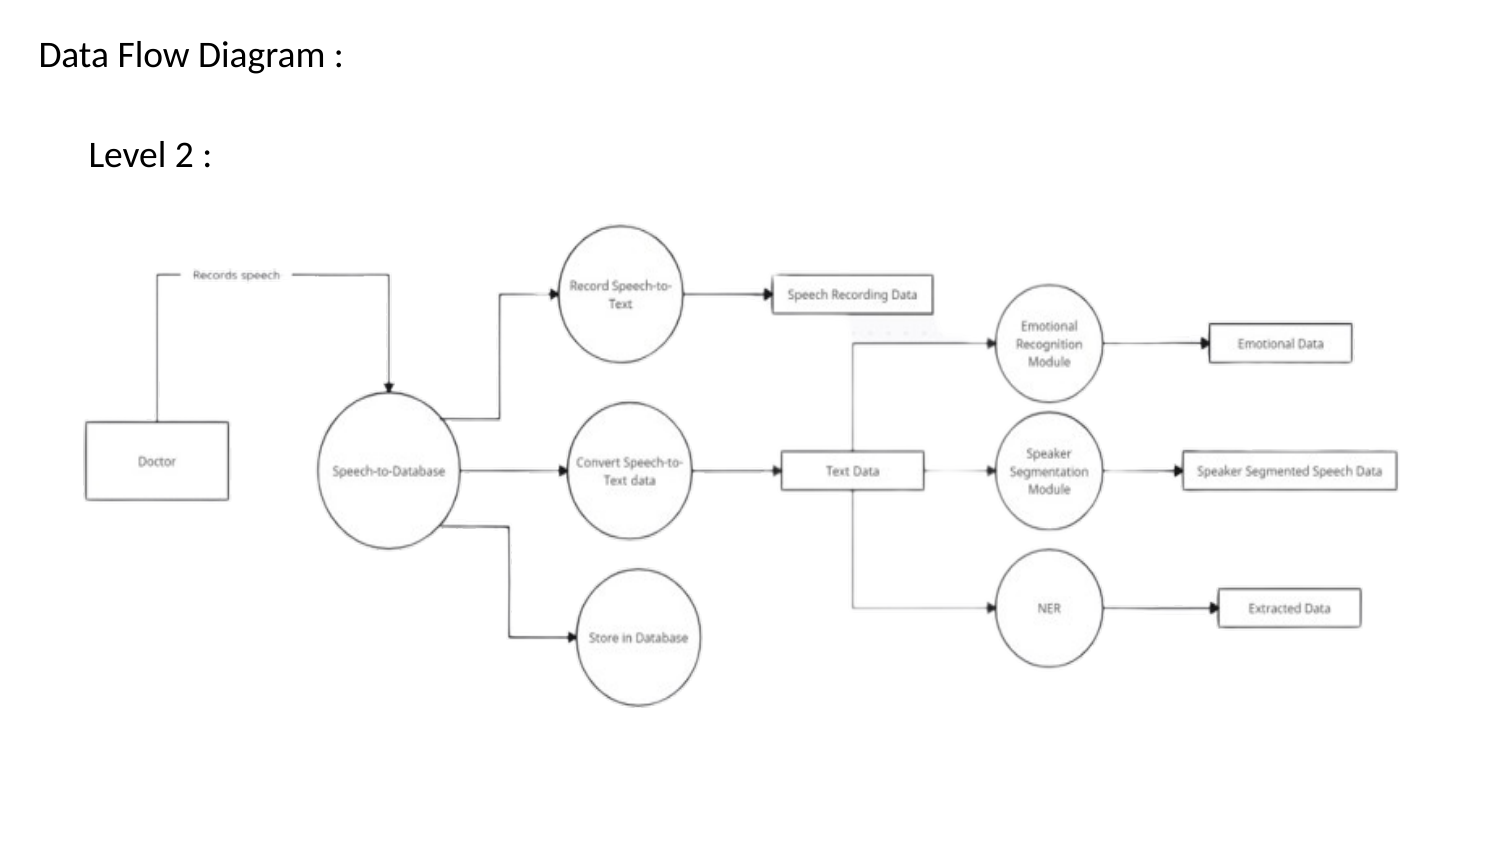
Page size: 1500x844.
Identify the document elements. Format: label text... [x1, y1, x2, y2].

title Data Flow Diagram : [23, 21, 423, 84]
picture [74, 196, 1426, 731]
text_box Level 2 : [73, 121, 249, 184]
